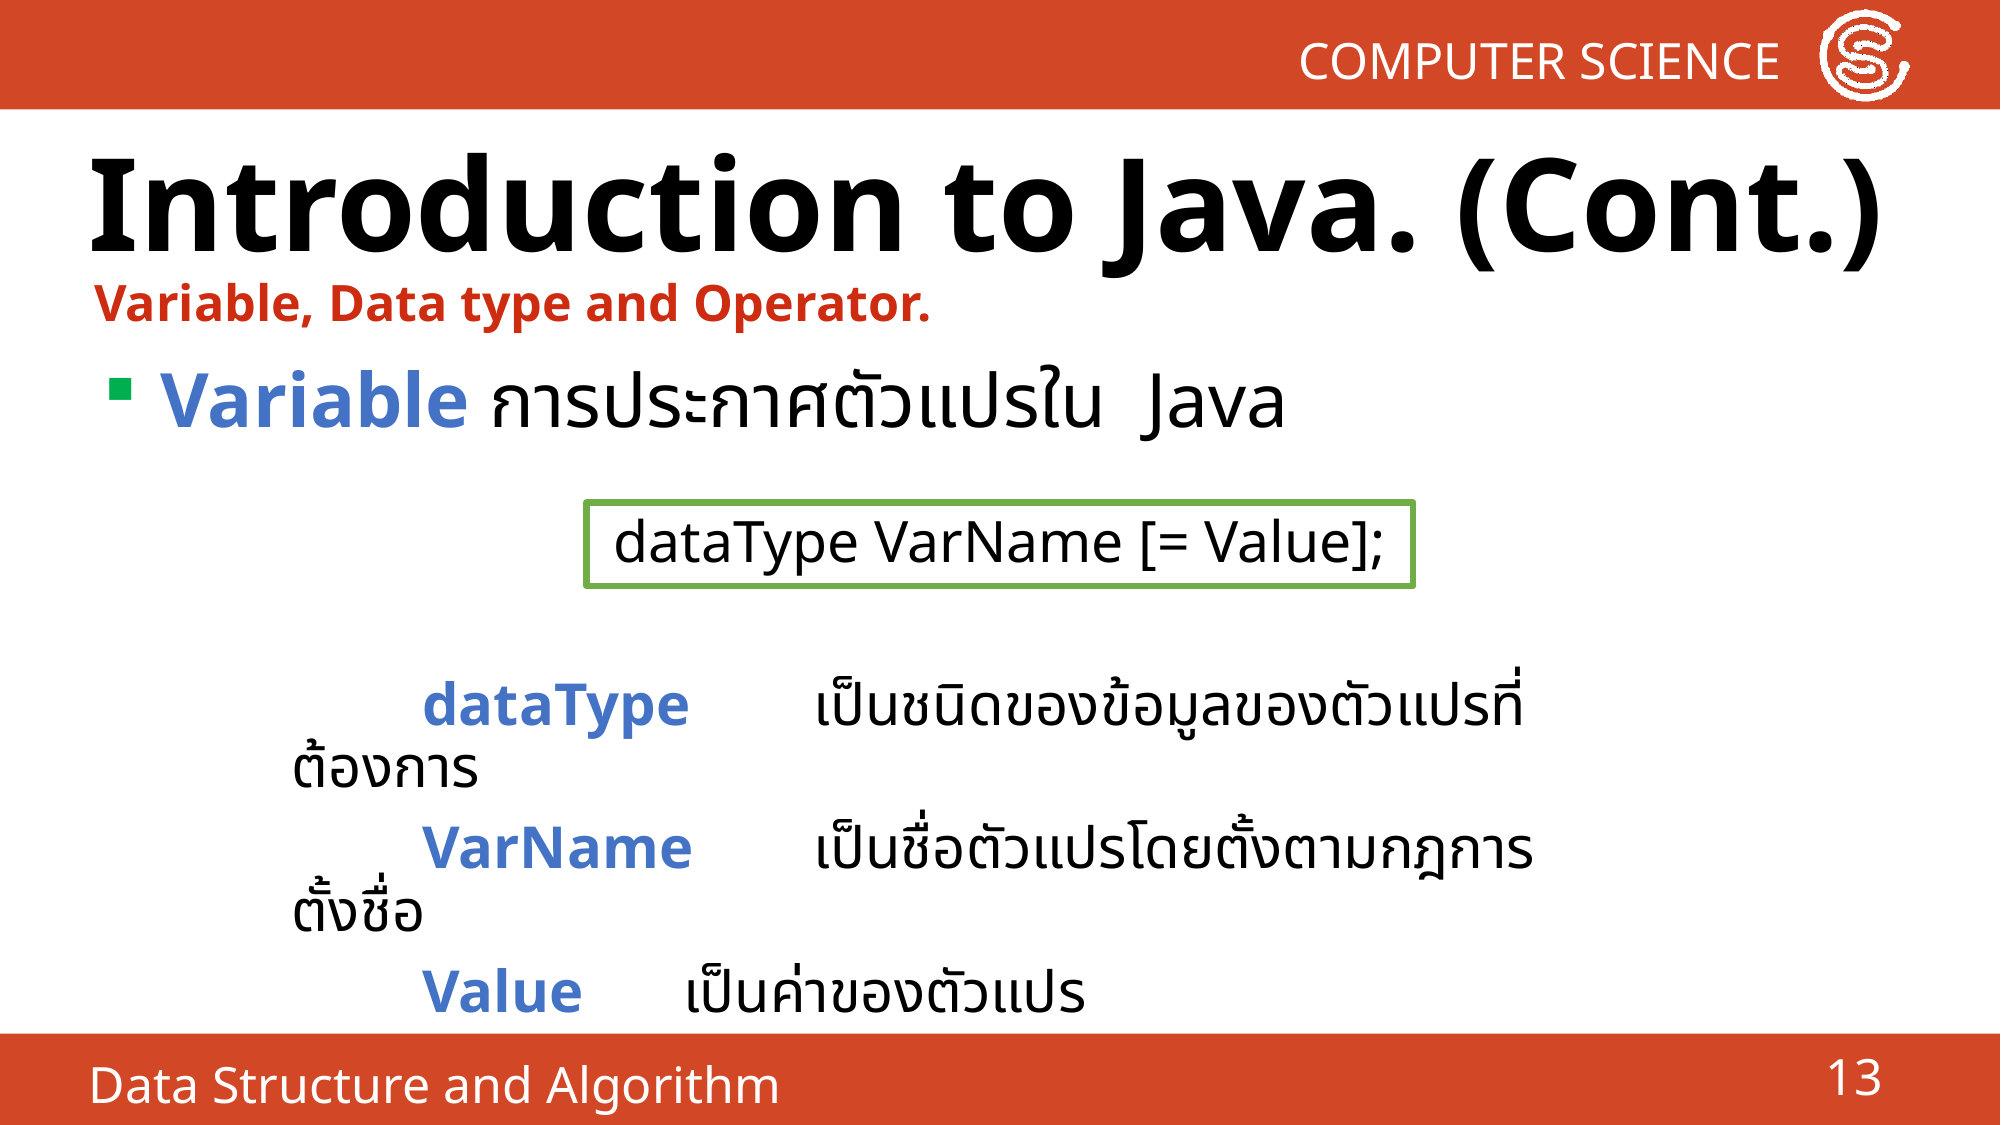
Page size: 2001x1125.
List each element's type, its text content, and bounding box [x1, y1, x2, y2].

text_box COMPUTER SCIENCE [0, 21, 1809, 103]
title Introduction to Java. (Cont.) [74, 113, 1916, 305]
text_box Variable, Data type and Operator. [79, 270, 1921, 340]
text_box [0, 1032, 2000, 1125]
list Variable การประกาศตัวแปรใน Java [88, 355, 1912, 462]
text_box [0, 0, 2000, 110]
text_box Data Structure and Algorithm [74, 1046, 1796, 1125]
text_box dataType VarName [= Value]; [586, 502, 1414, 586]
picture [1815, 5, 1916, 106]
text_box dataType เป็นชนิดของข้อมูลของตัวแปรที่ต้องการ VarName เป็นชื่อตัวแปรโดยตั้งตามกฎการตั้งชื่อ Value เป็นค่าของตัวแปร [276, 667, 1593, 1034]
slide_number 13 [1447, 1049, 1898, 1110]
